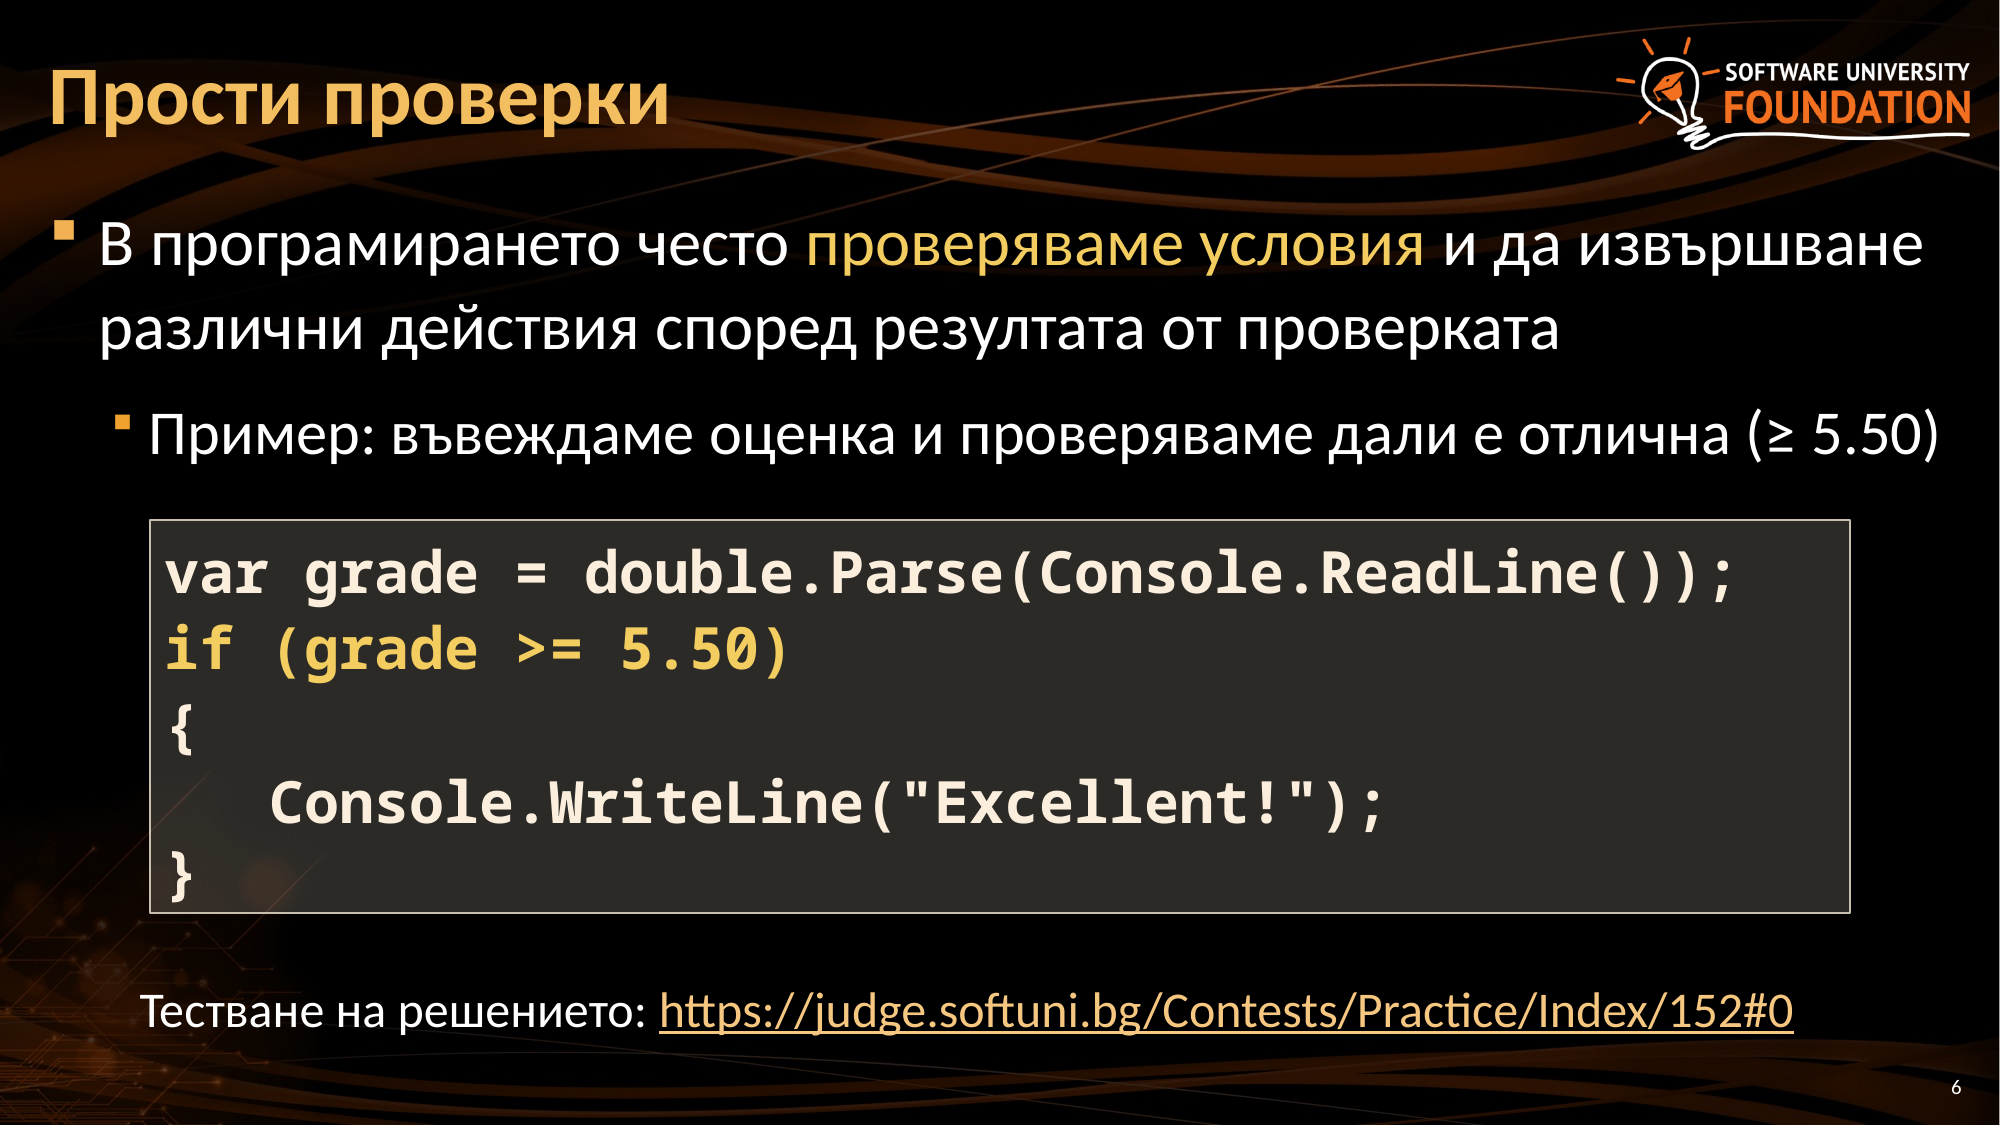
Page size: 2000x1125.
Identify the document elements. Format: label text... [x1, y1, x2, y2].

title Прости проверки [30, 6, 1602, 189]
slide_number 6 [1897, 1070, 1968, 1103]
text_box Тестване на решението: https://judge.softuni.bg/Contests/Practice/Index/152#0 [124, 969, 1875, 1045]
text_box var grade = double.Parse(Console.ReadLine()); if (grade >= 5.50) { Console.WriteLine("Excellent!"); } [149, 520, 1850, 913]
list В програмирането често проверяваме условия и да извършване различни действия според резултата от проверката Пример: въвеждаме оценка и проверяваме дали е отлична (≥ 5.50) [31, 188, 1968, 1103]
picture [0, 0, 2000, 1125]
